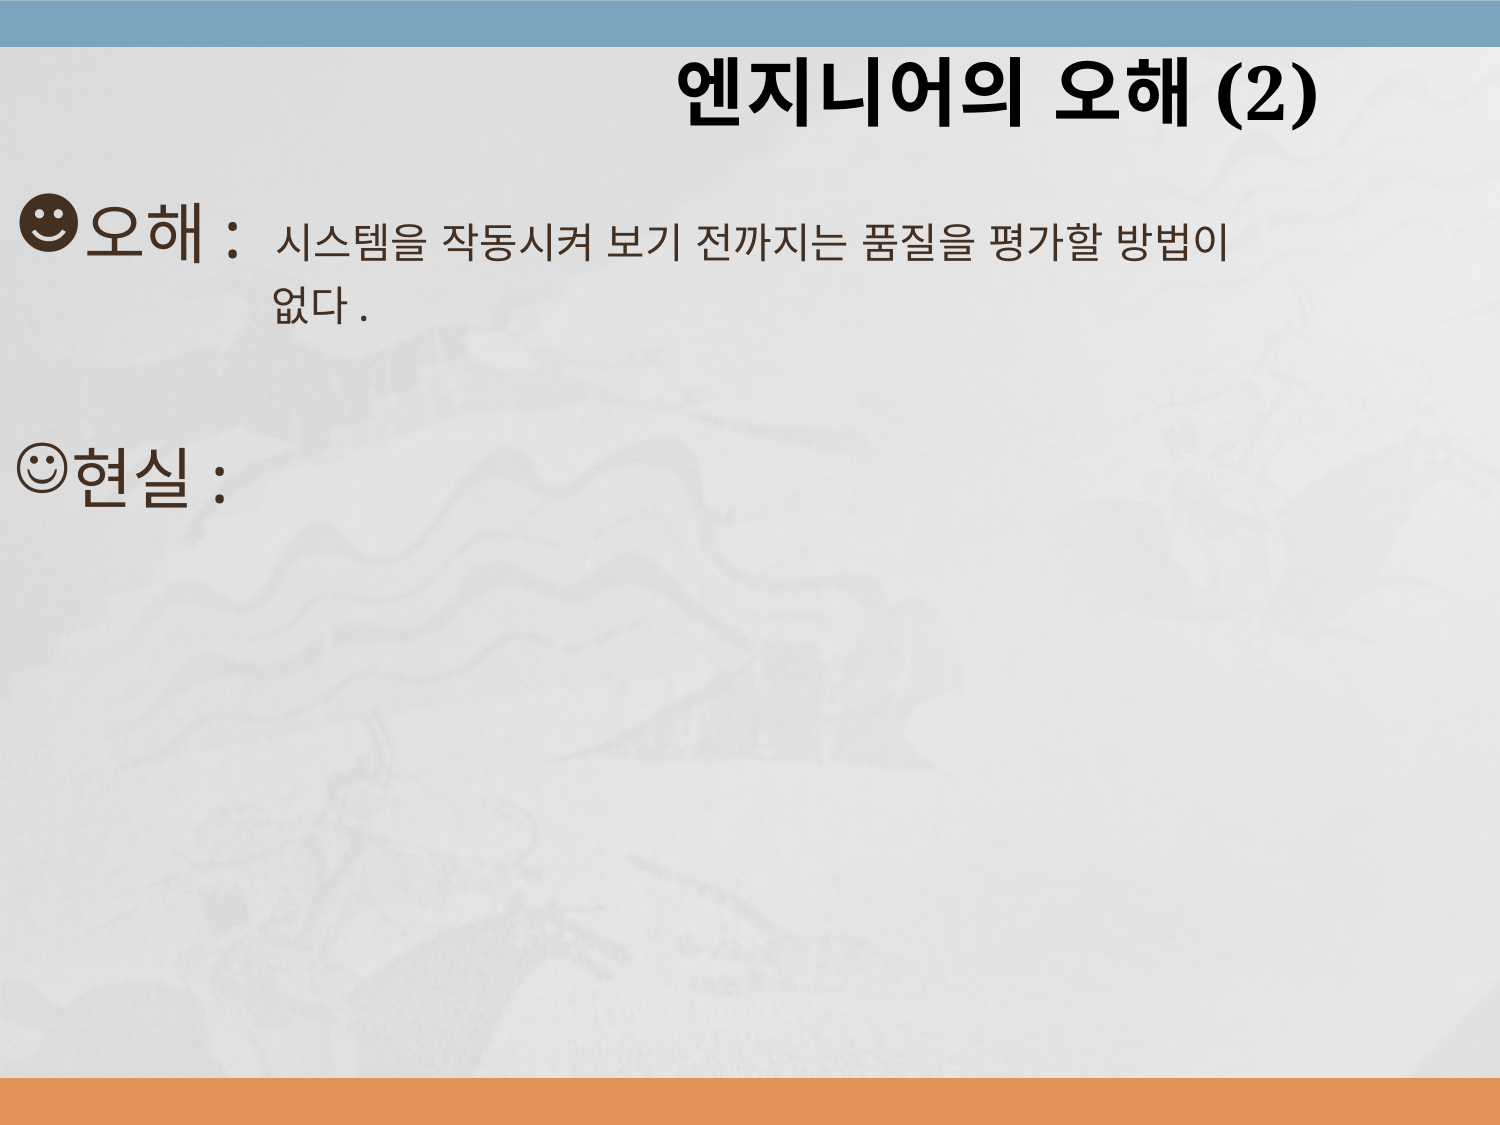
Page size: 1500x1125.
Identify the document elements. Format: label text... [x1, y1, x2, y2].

list 오해: 시스템을 작동시켜 보기 전까지는 품질을 평가할 방법이 없다. 현실: [0, 184, 1413, 1025]
title 엔지니어의 오해(2) [496, 54, 1500, 126]
